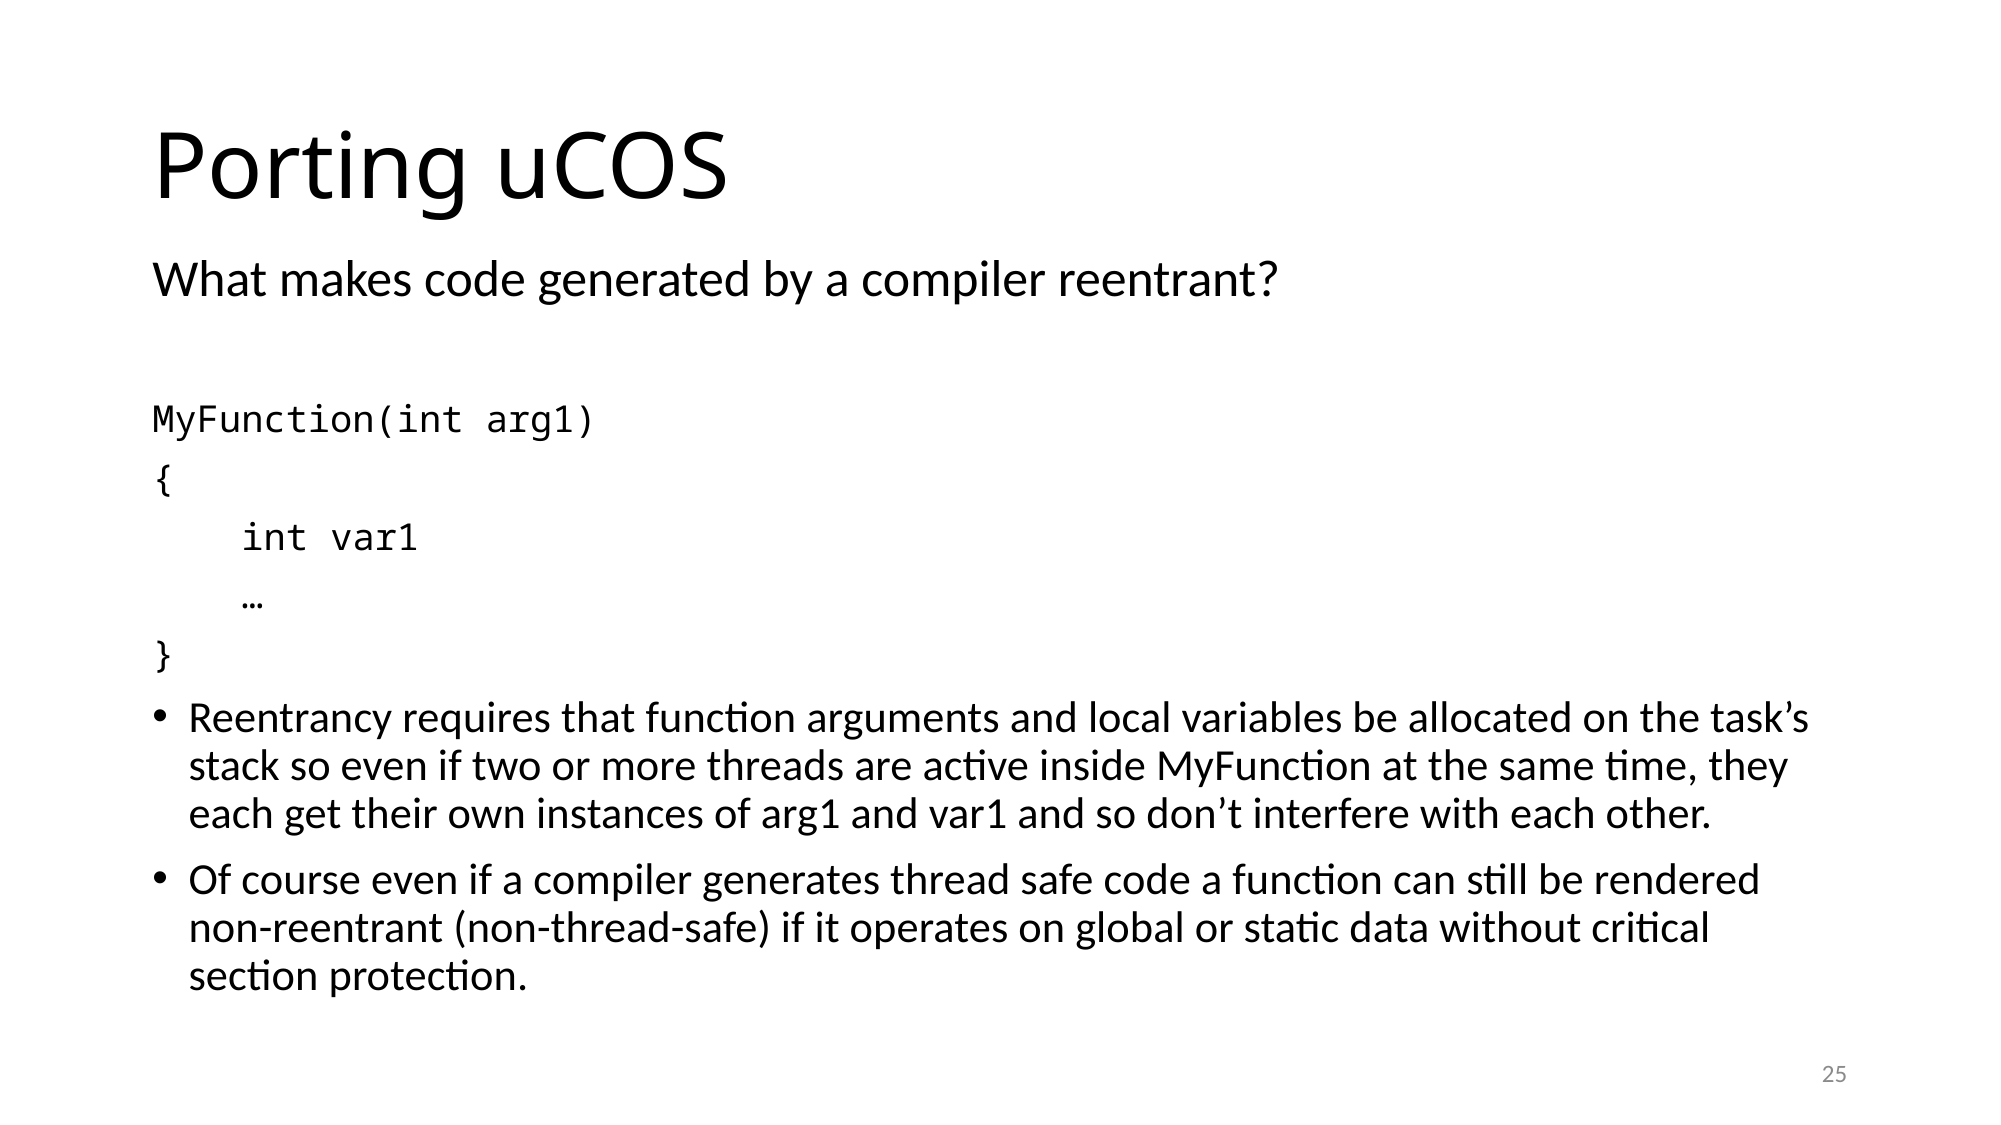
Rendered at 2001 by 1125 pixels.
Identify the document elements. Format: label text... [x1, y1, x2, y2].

slide_number 25 [1412, 1042, 1863, 1103]
list What makes code generated by a compiler reentrant? MyFunction(int arg1) { int var1 … } Reentrancy requires that function arguments and local variables be allocated on the task’s stack so even if two or more threads are active inside MyFunction at the same time, they each get their own instances of arg1 and var1 and so don’t interfere with each other. Of course even if a compiler generates thread safe code a function can still be rendered non-reentrant (non-thread-safe) if it operates on global or static data without critical section protection. [137, 244, 1863, 1014]
title Porting uCOS [137, 59, 1863, 244]
